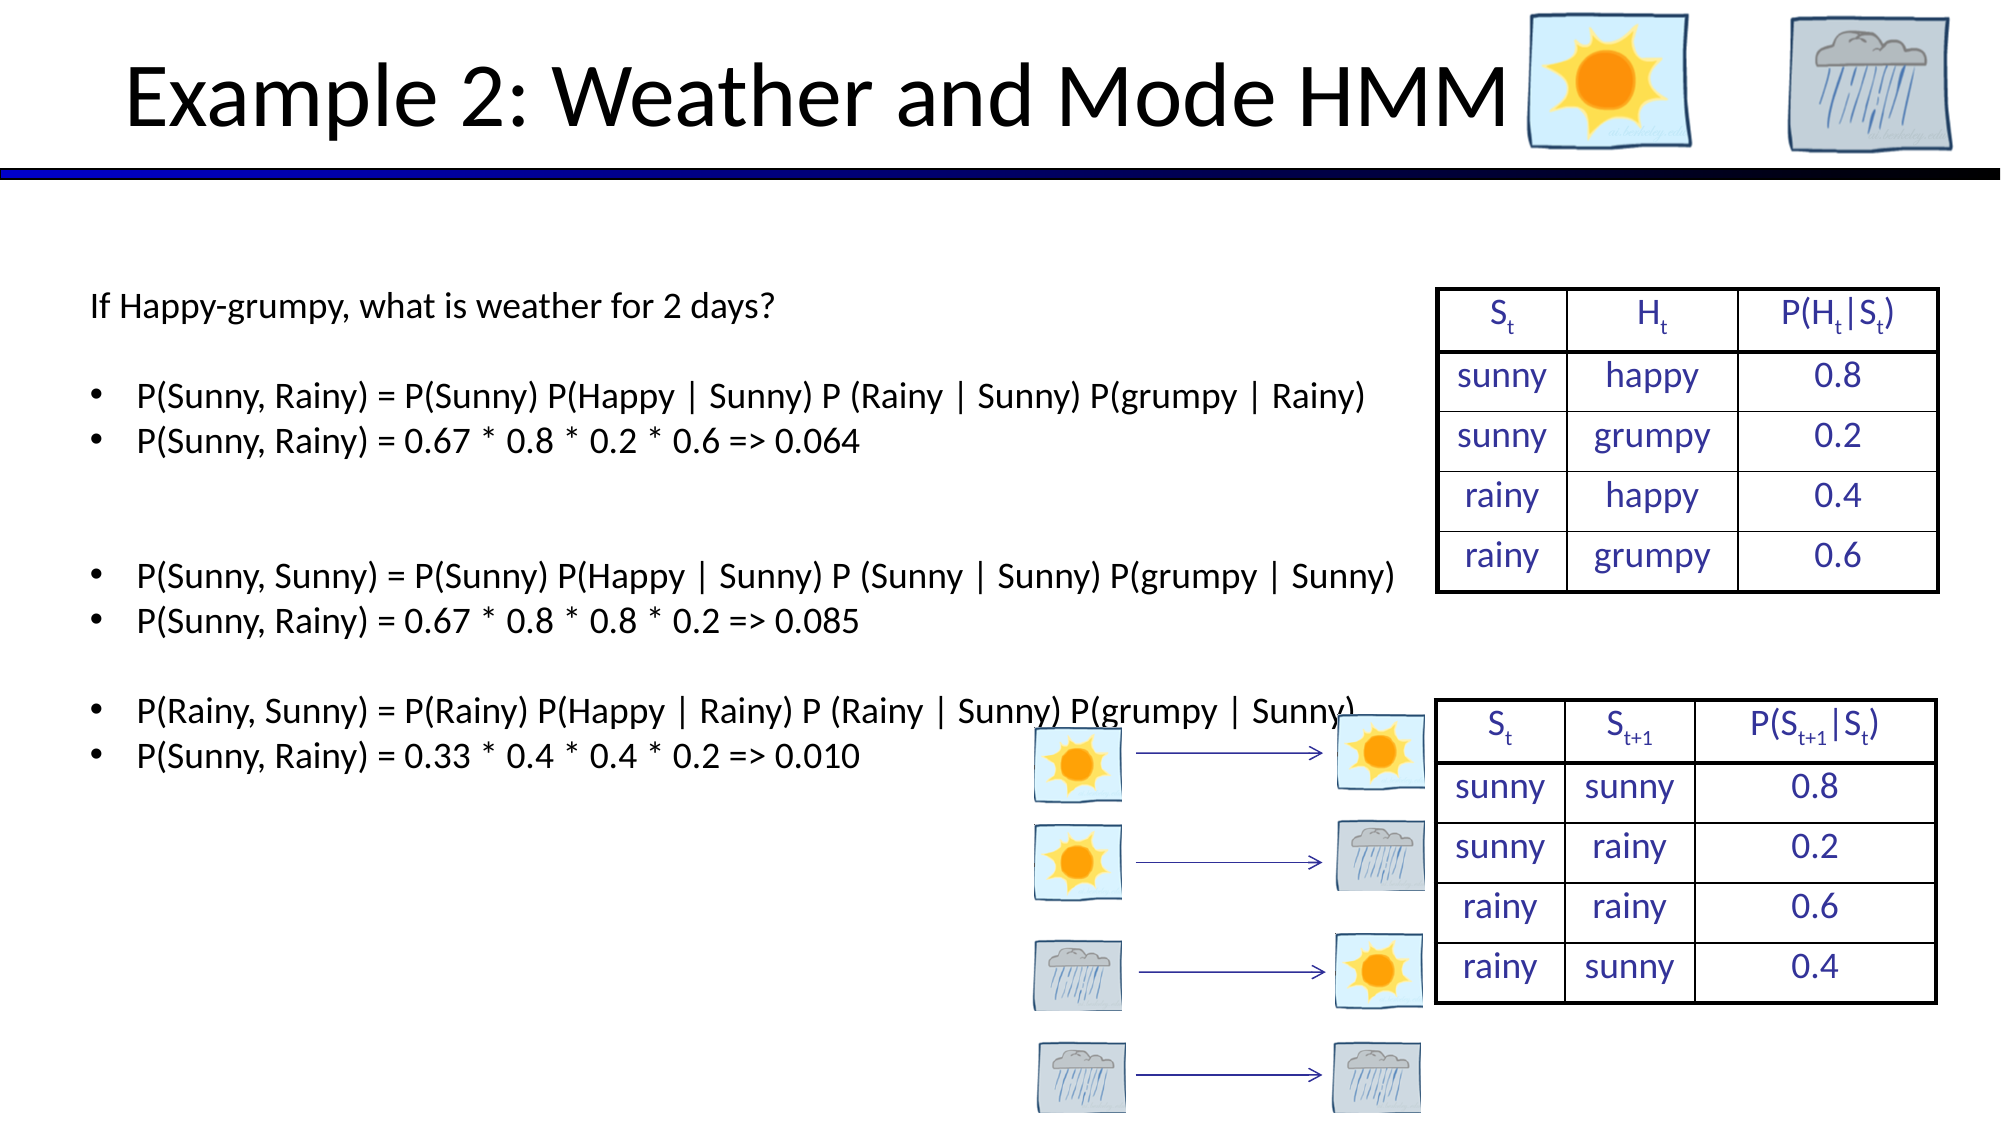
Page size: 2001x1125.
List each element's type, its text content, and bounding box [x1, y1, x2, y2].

picture [1030, 937, 1123, 1011]
table_cell happy [1568, 354, 1737, 411]
table_cell sunny [1566, 944, 1694, 1001]
table_cell rainy [1438, 944, 1564, 1001]
picture [1333, 817, 1426, 892]
table_cell sunny [1438, 765, 1564, 822]
table_cell rainy [1566, 884, 1694, 942]
picture [1034, 1039, 1127, 1113]
table_cell rainy [1566, 824, 1694, 882]
table_cell rainy [1440, 472, 1566, 531]
table_cell 0.2 [1696, 824, 1934, 882]
table_cell 0.2 [1739, 412, 1936, 471]
picture [1335, 933, 1424, 1011]
table_cell grumpy [1568, 532, 1737, 590]
table_cell sunny [1440, 354, 1566, 411]
picture [1329, 1039, 1422, 1113]
table_header Ht [1568, 291, 1737, 350]
picture [1034, 824, 1123, 903]
text_box If Happy-grumpy, what is weather for 2 days? P(Sunny, Rainy) = P(Sunny) P(Happy | Sunny) P (Rainy | Sunny) P(grumpy | Rainy) P(Sunny, Rainy) = 0.67 * 0.8 * 0.2 * 0.6 => 0.064 P(Sunny, Sunny) = P(Sunny) P(Happy | Sunny) P (Sunny | Sunny) P(grumpy | Sunny) P(Sunny, Rainy) = 0.67 * 0.8 * 0.8 * 0.2 => 0.085 P(Rainy, Sunny) = P(Rainy) P(Happy | Rainy) P (Rainy | Sunny) P(grumpy | Sunny) P(Sunny, Rainy) = 0.33 * 0.4 * 0.4 * 0.2 => 0.010 [74, 274, 1438, 1009]
table_cell 0.6 [1696, 884, 1934, 942]
table_header St [1438, 702, 1564, 761]
table_cell sunny [1438, 824, 1564, 882]
table_header St [1440, 291, 1566, 350]
table_header P(Ht|St) [1739, 291, 1936, 350]
table_cell grumpy [1568, 412, 1737, 471]
table_cell 0.8 [1739, 354, 1936, 411]
table_cell sunny [1440, 412, 1566, 471]
table_header St+1 [1566, 702, 1694, 761]
table_header P(St+1|St) [1696, 702, 1934, 761]
table_cell rainy [1440, 532, 1566, 590]
table_cell 0.6 [1739, 532, 1936, 590]
table_cell rainy [1438, 884, 1564, 942]
table_cell happy [1568, 472, 1737, 531]
table_cell 0.8 [1696, 765, 1934, 822]
picture [1526, 10, 1957, 157]
picture [1034, 727, 1123, 806]
picture [1337, 713, 1426, 792]
table_cell 0.4 [1696, 944, 1934, 1001]
title Example 2: Weather and Mode HMM [0, 0, 1638, 184]
table_cell 0.4 [1739, 472, 1936, 531]
table_cell sunny [1566, 765, 1694, 822]
